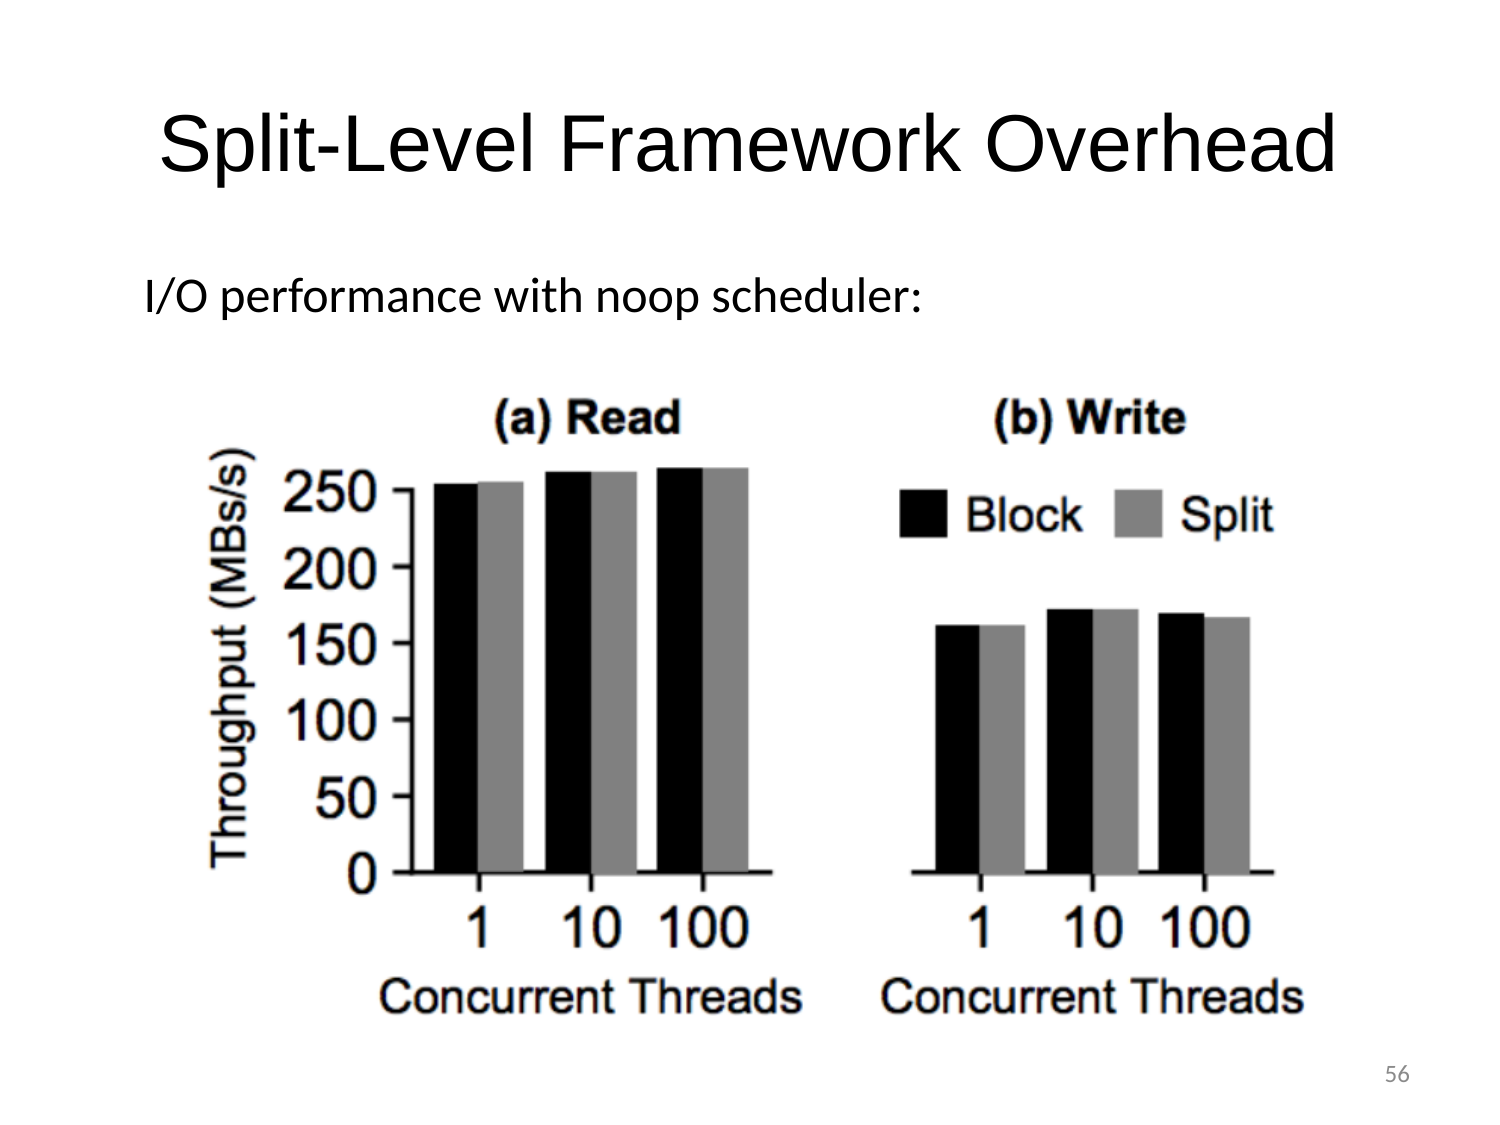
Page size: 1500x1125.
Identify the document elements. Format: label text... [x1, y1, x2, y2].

title Split-Level Framework Overhead [75, 45, 1425, 233]
picture [128, 303, 1360, 1043]
slide_number 56 [1074, 1042, 1425, 1103]
text_box I/O performance with noop scheduler: [128, 254, 1015, 302]
